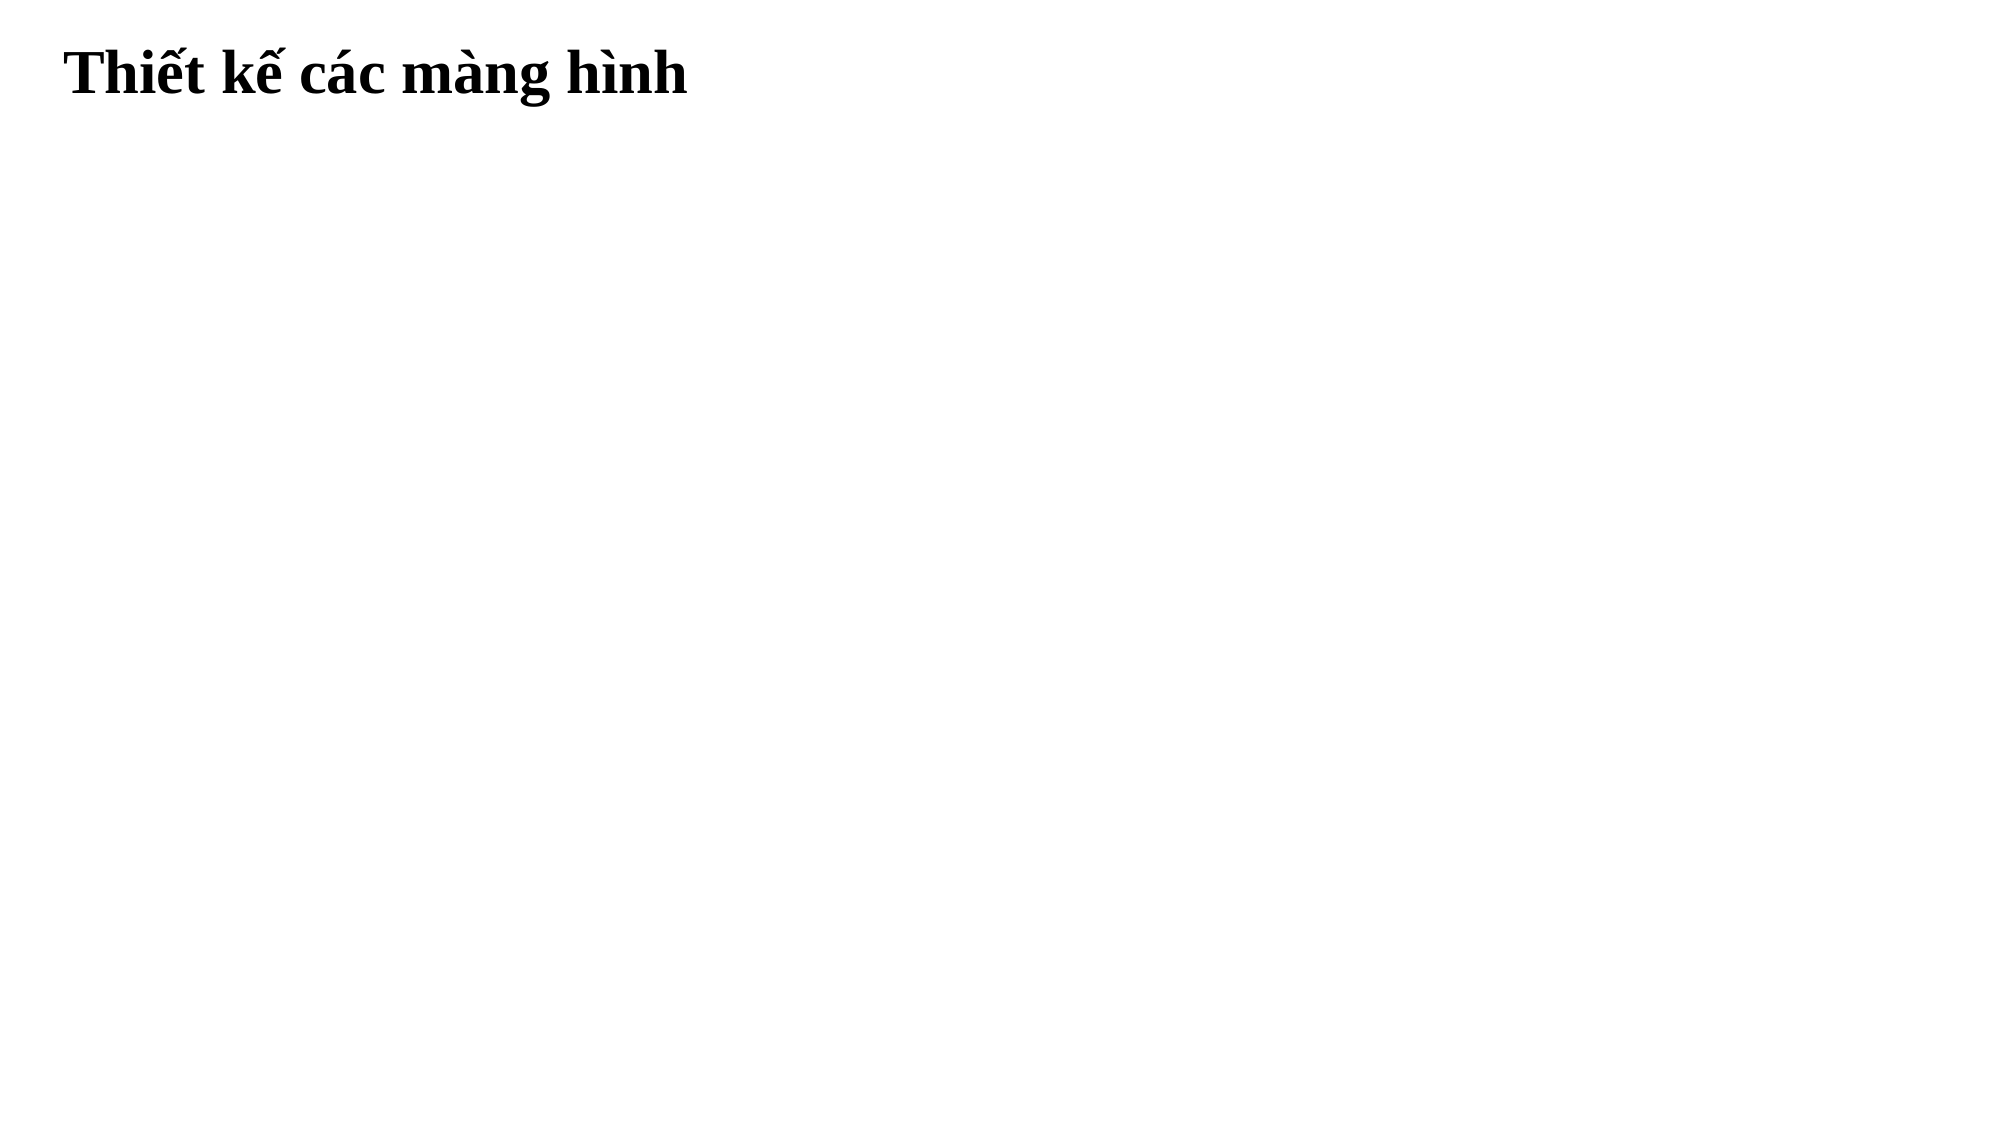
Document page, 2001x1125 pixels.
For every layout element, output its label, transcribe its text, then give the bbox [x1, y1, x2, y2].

text_box Thiết kế các màng hình [48, 23, 752, 114]
